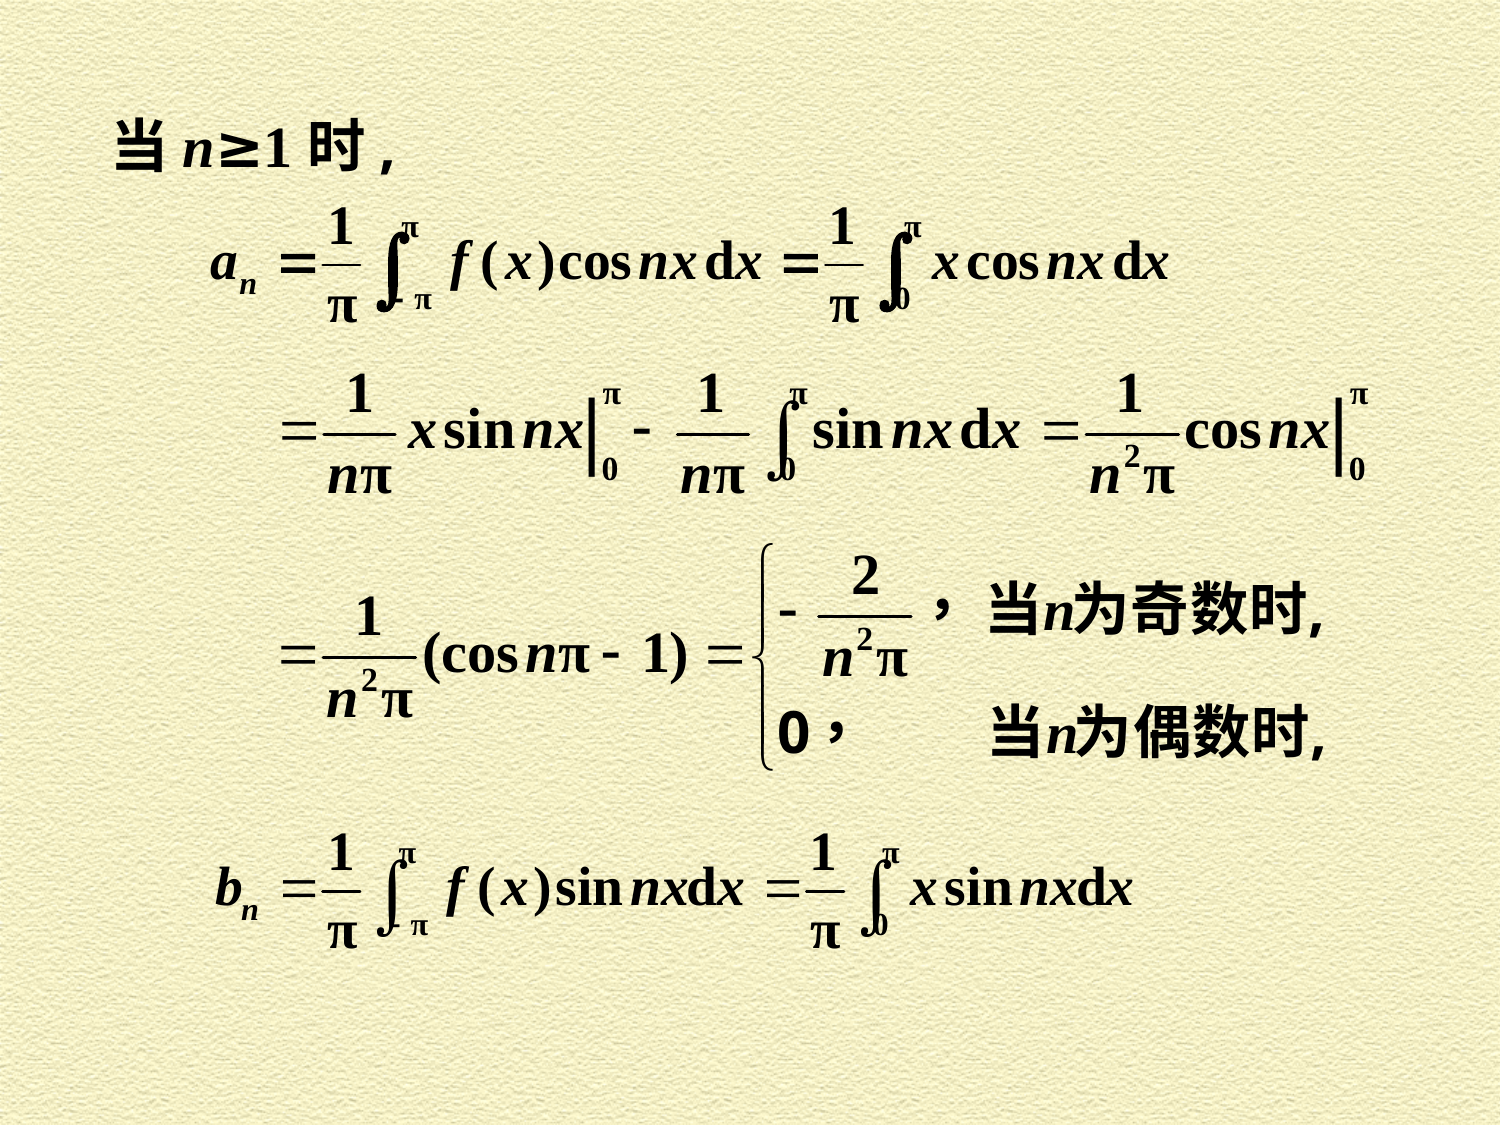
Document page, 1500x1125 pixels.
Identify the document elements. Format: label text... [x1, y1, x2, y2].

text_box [208, 196, 1176, 328]
text_box 当n≥1时, [95, 101, 426, 187]
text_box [273, 361, 1372, 501]
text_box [213, 822, 1140, 956]
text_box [272, 538, 1329, 777]
picture [0, 0, 1500, 1125]
